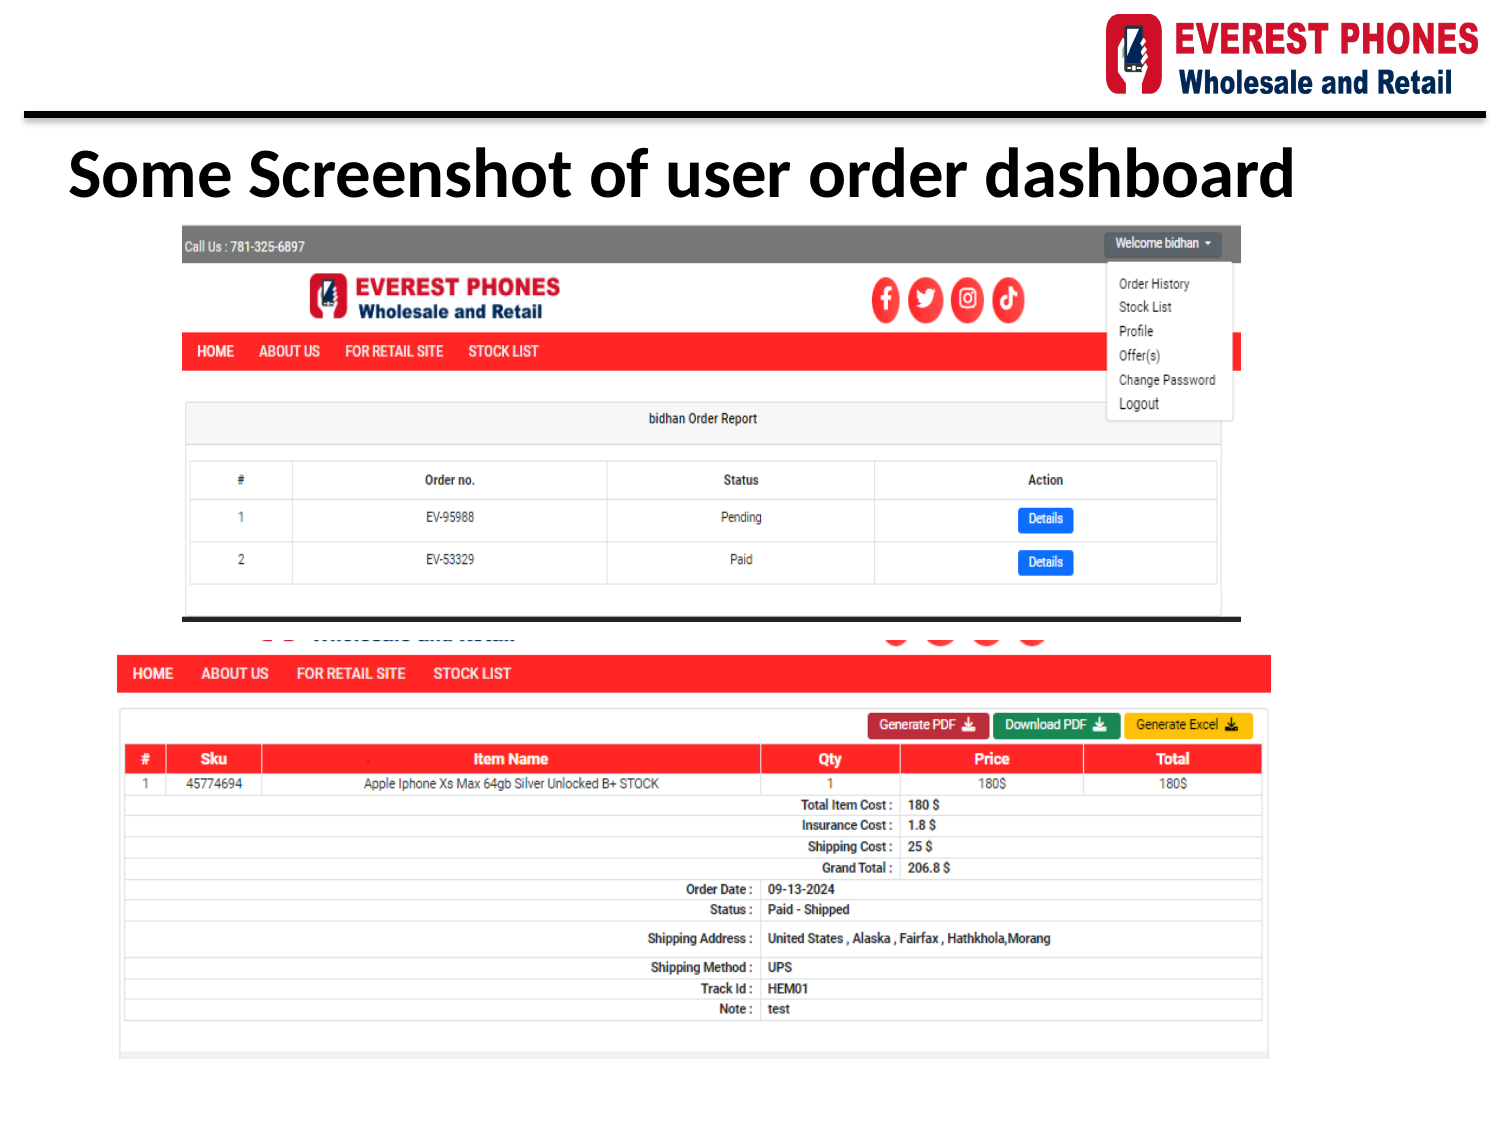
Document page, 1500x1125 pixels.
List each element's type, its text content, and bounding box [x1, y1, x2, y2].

picture [182, 221, 1242, 622]
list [116, 640, 1271, 1060]
picture [1106, 14, 1478, 94]
title Some Screenshot of user order dashboard [8, 75, 1359, 263]
